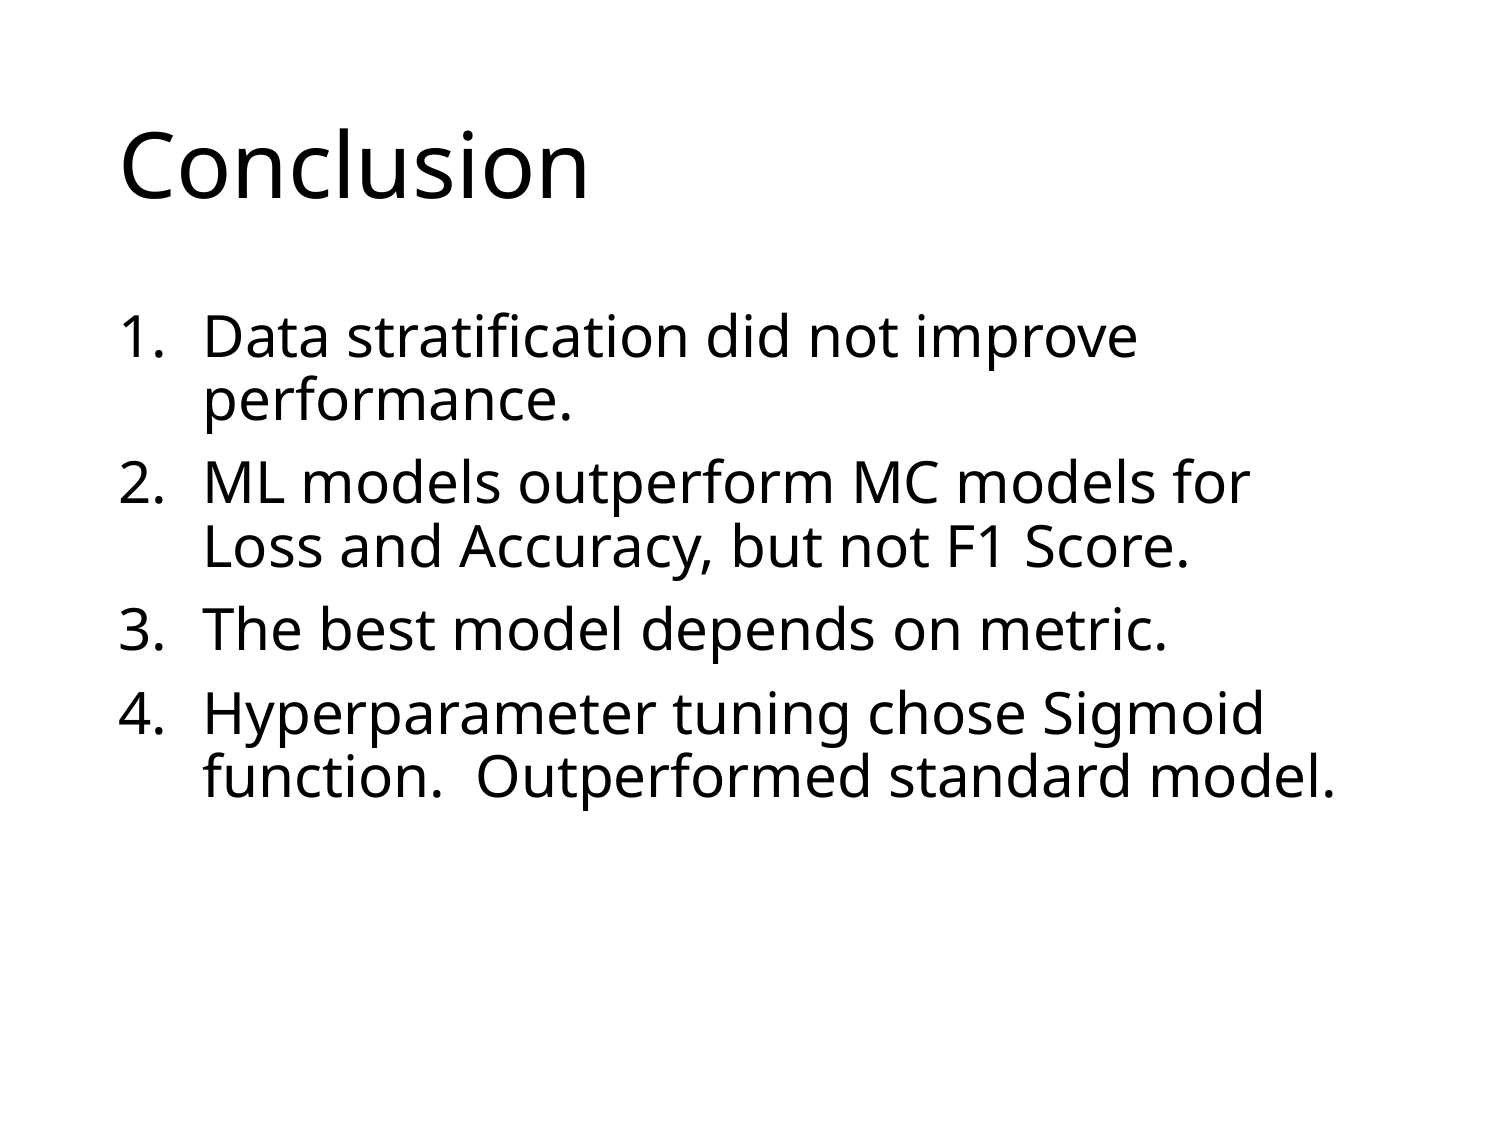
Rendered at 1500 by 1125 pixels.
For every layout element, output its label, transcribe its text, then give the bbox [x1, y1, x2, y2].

title Conclusion [103, 59, 1397, 278]
list Data stratification did not improve performance. ML models outperform MC models for Loss and Accuracy, but not F1 Score. The best model depends on metric. Hyperparameter tuning chose Sigmoid function. Outperformed standard model. [103, 299, 1397, 1014]
